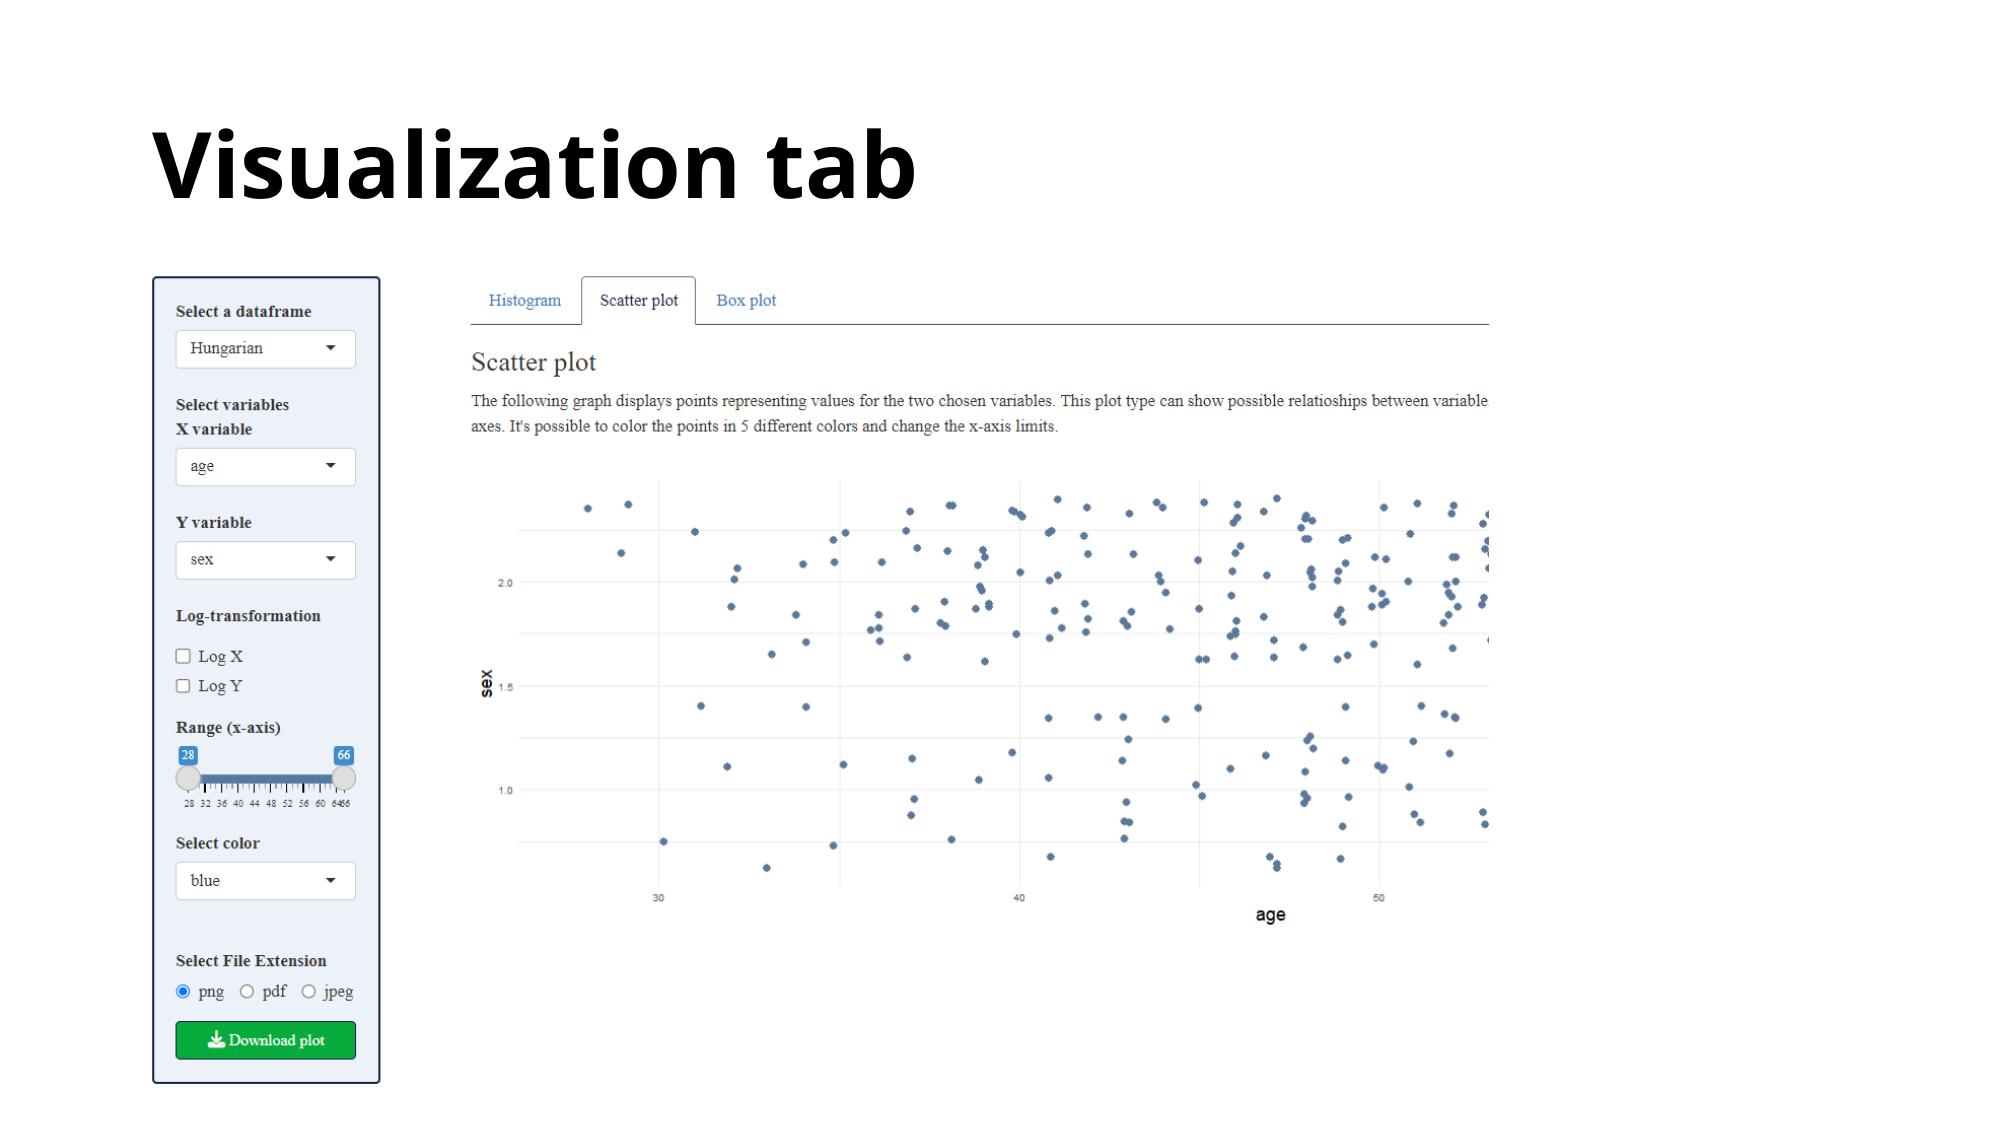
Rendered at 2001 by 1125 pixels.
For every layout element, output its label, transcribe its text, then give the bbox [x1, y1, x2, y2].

title Visualization tab [137, 59, 1863, 278]
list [137, 258, 1489, 1089]
